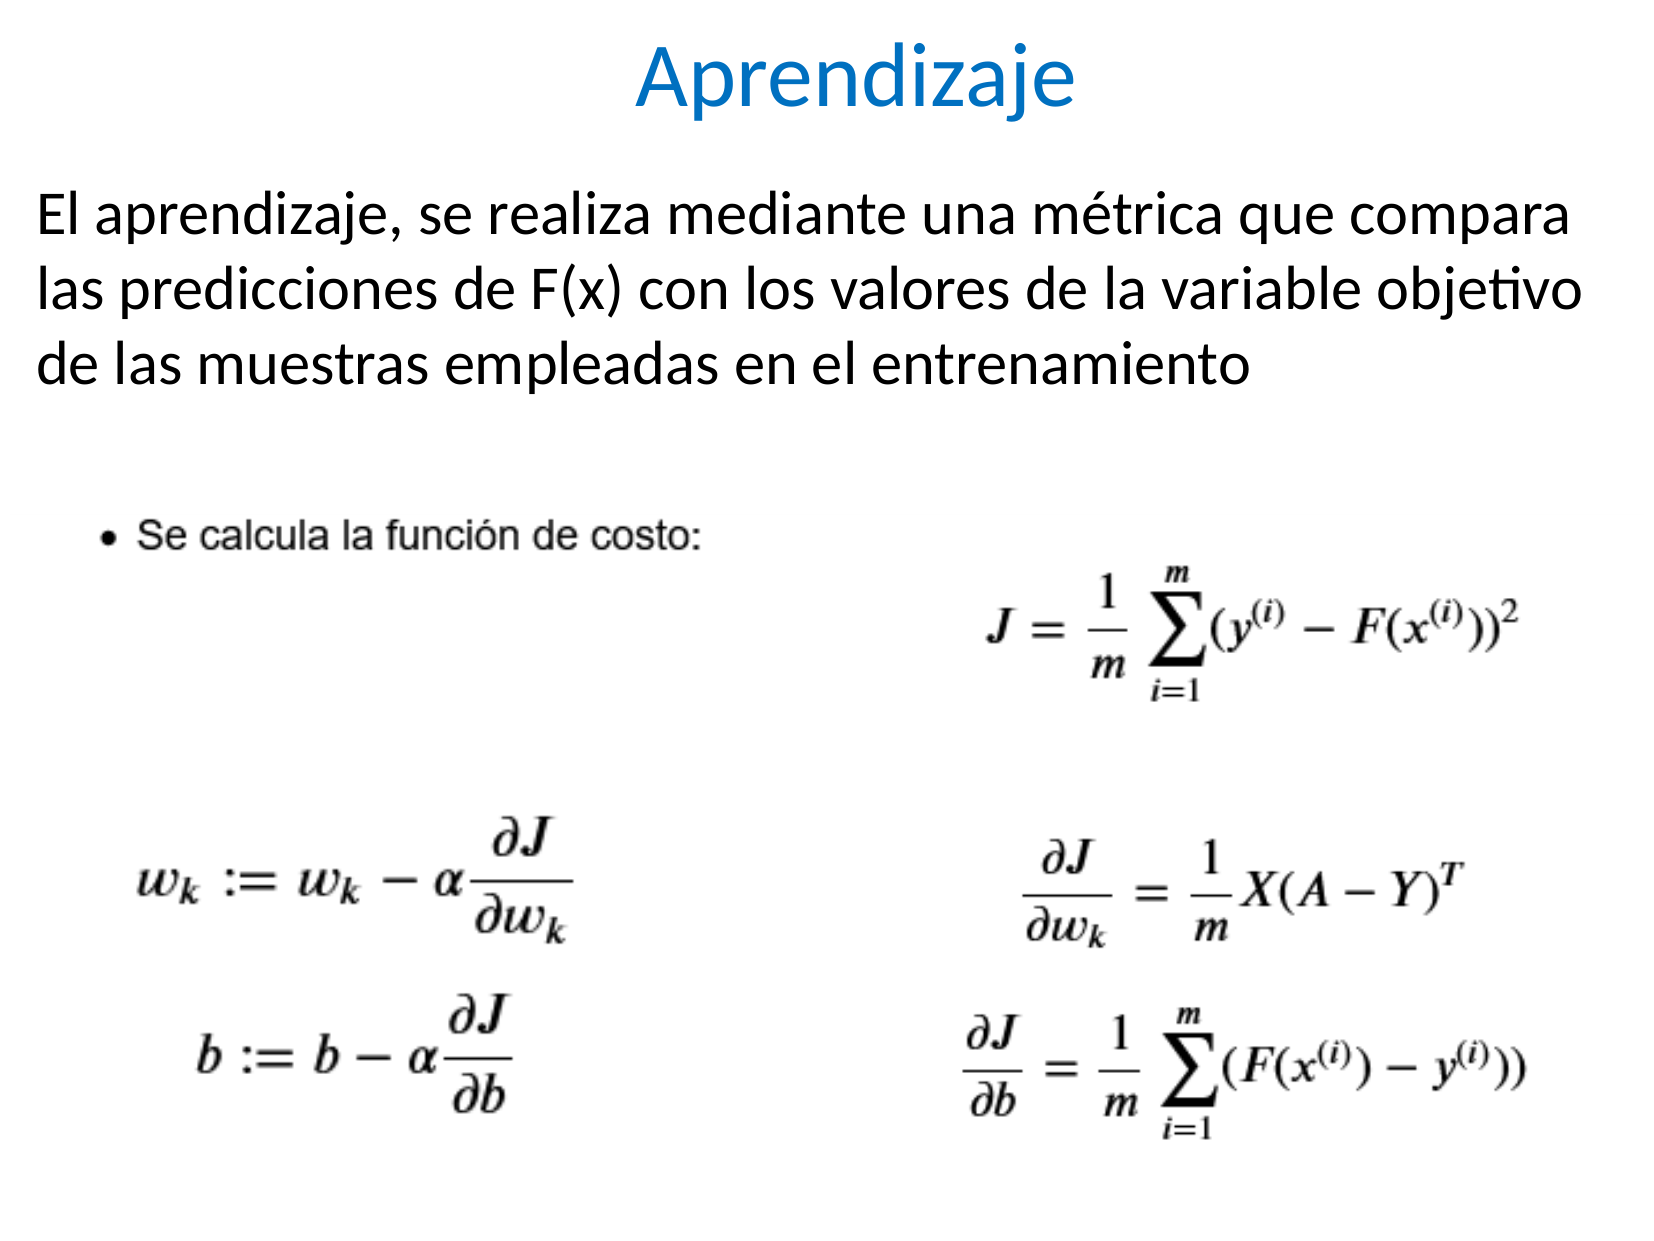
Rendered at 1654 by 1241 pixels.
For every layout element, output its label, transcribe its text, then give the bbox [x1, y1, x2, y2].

picture [114, 796, 619, 1156]
text_box El aprendizaje, se realiza mediante una métrica que compara las predicciones de F(x) con los valores de la variable objetivo de las muestras empleadas en el entrenamiento [21, 165, 1620, 405]
picture [931, 812, 1539, 1156]
picture [10, 513, 1644, 751]
text_box Aprendizaje [621, 7, 1093, 132]
